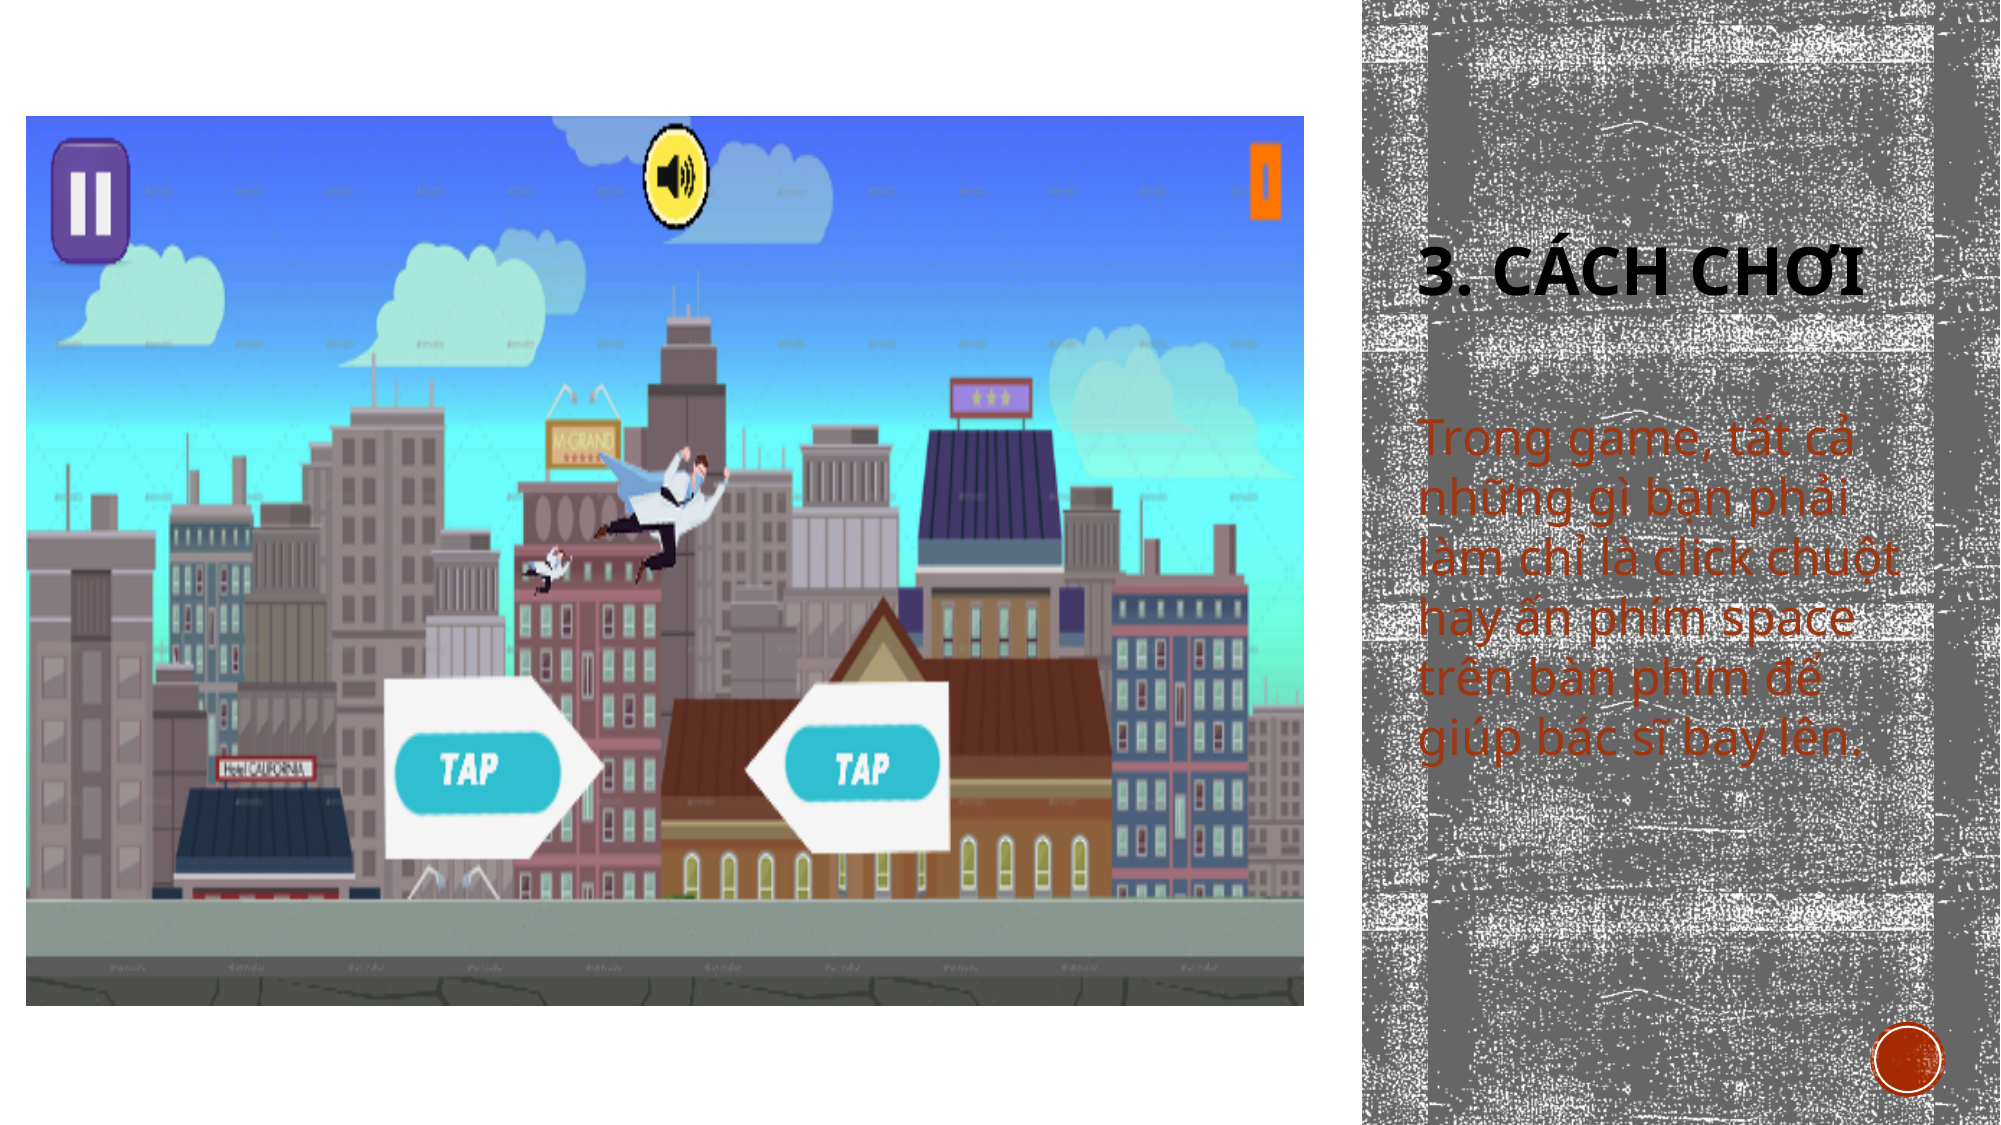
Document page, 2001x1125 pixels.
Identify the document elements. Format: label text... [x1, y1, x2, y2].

picture [26, 116, 1304, 1006]
title 3. CÁCH CHƠI [1402, 112, 1928, 397]
list Trong game, tất cả những gì bạn phải làm chỉ là click chuột hay ấn phím space trên bàn phím để giúp bác sĩ bay lên. [1402, 397, 1928, 938]
